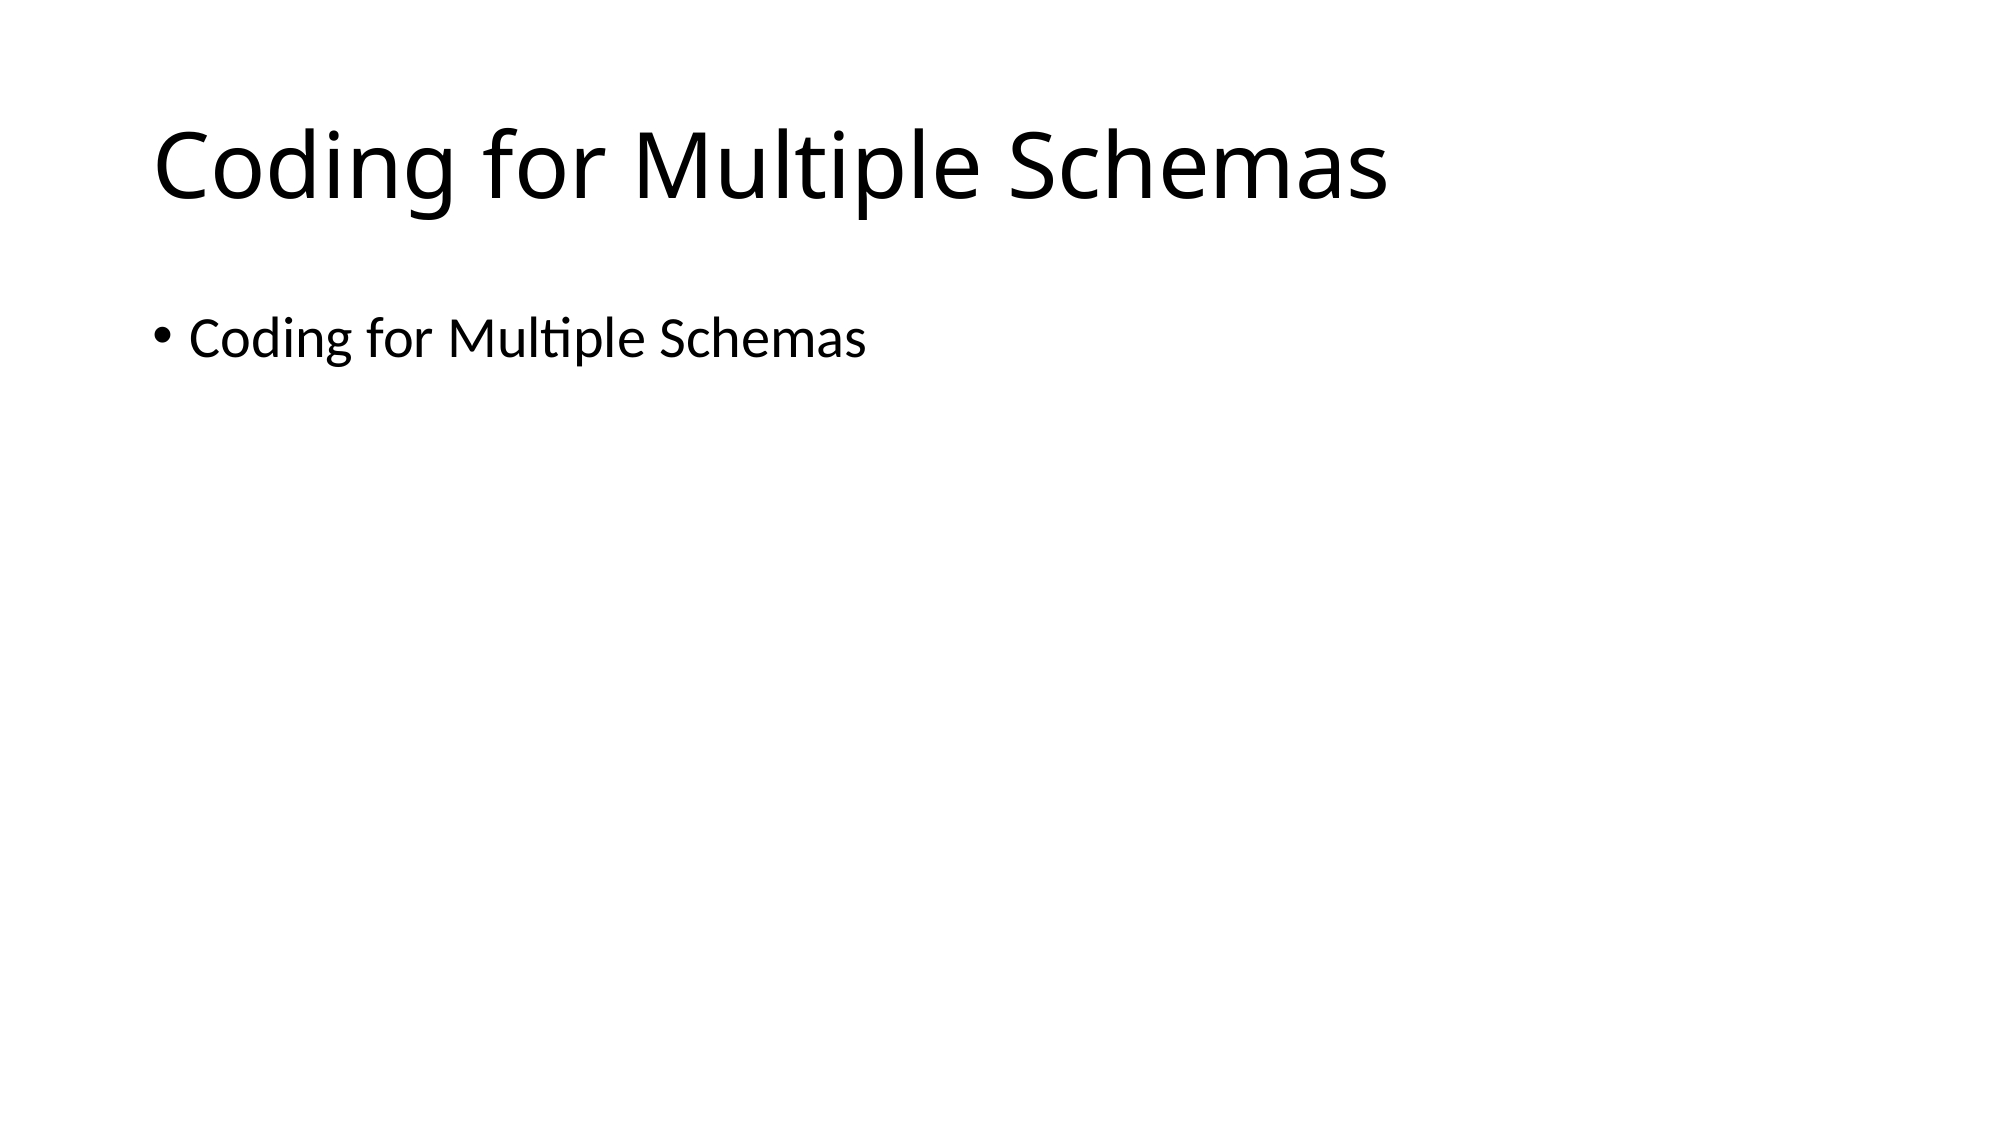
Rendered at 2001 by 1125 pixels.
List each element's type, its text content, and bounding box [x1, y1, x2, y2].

list Coding for Multiple Schemas [137, 299, 1863, 1014]
title Coding for Multiple Schemas [137, 59, 1863, 278]
